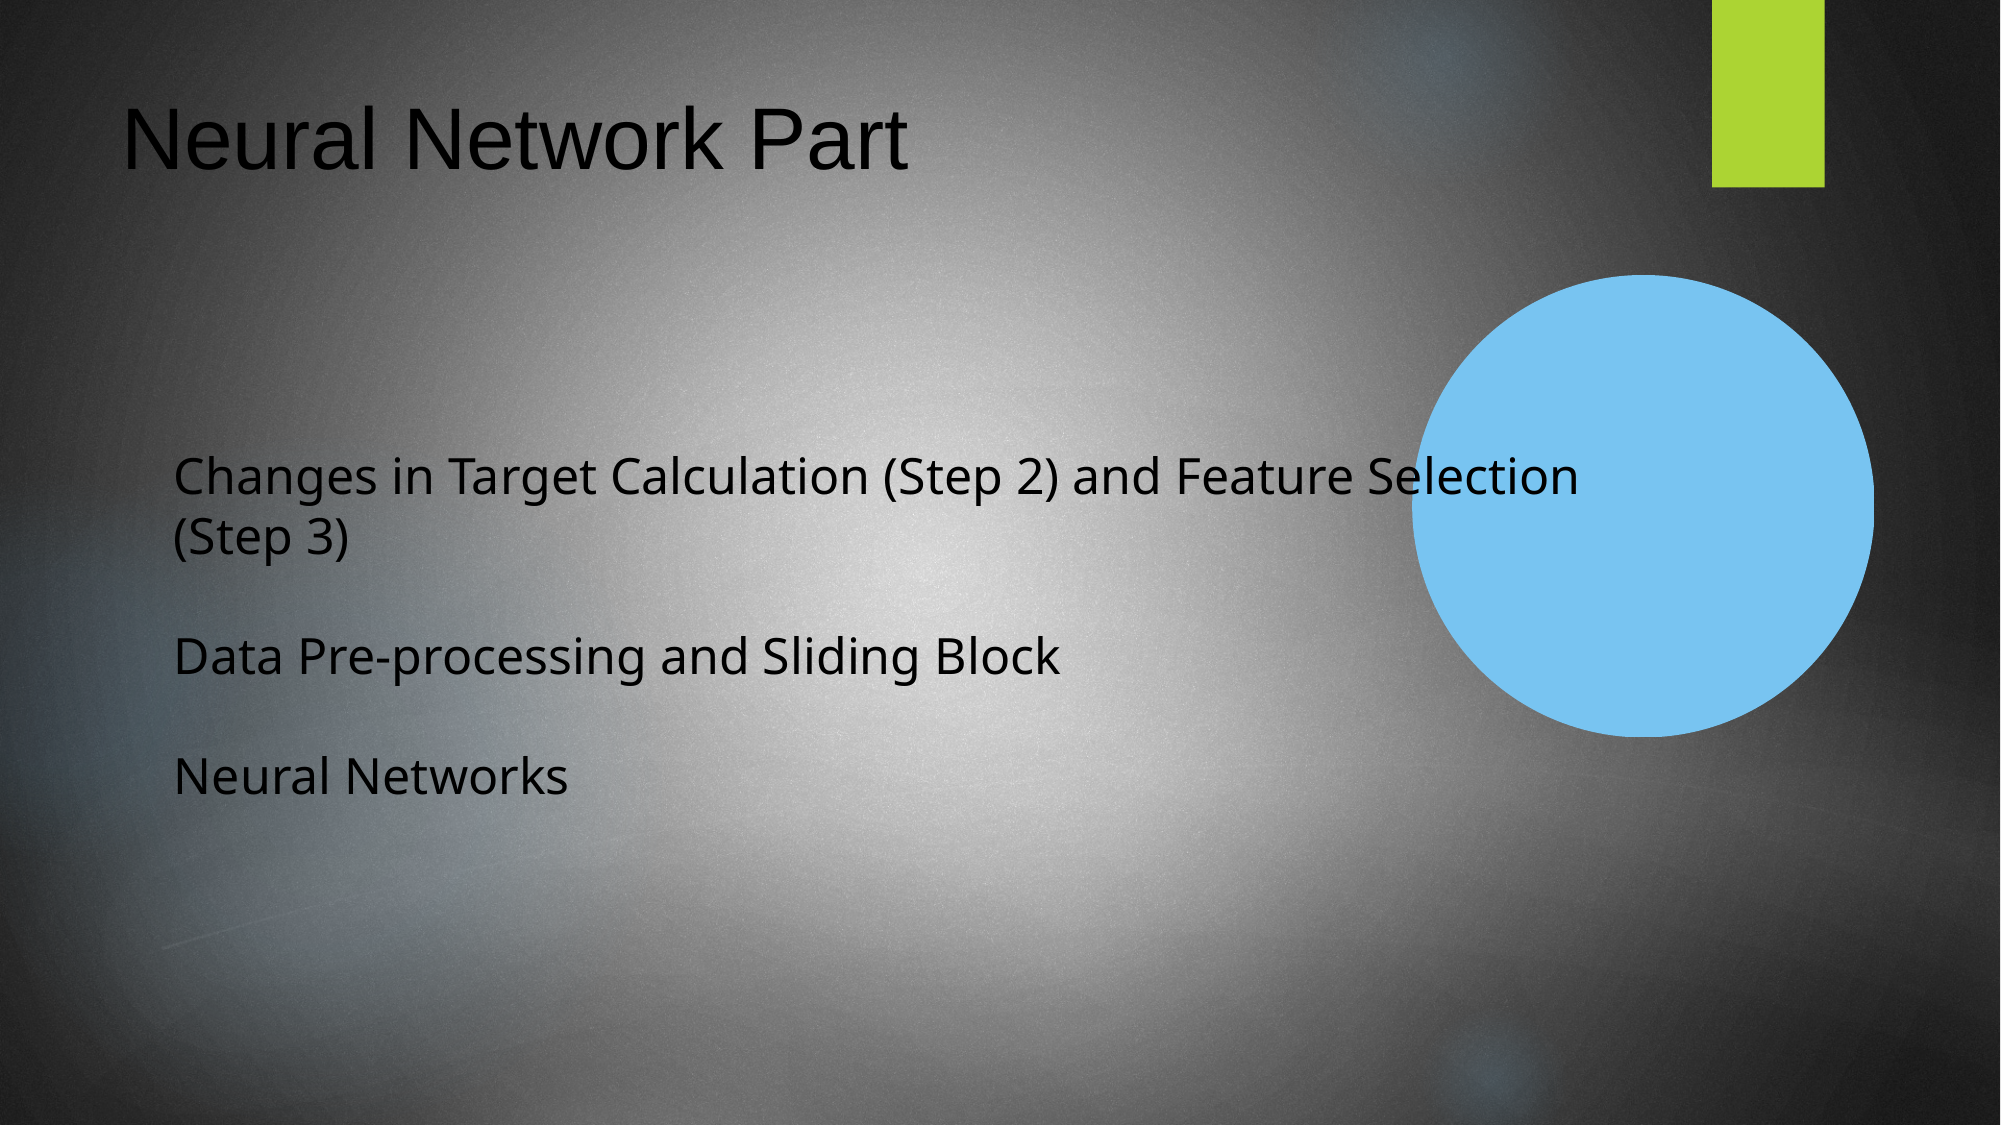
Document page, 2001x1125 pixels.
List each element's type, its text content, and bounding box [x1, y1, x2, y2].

list Changes in Target Calculation (Step 2) and Feature Selection (Step 3) Data Pre-processing and Sliding Block Neural Networks [158, 436, 1627, 1125]
picture [0, 0, 2001, 1125]
title Neural Network Part [106, 74, 1649, 304]
